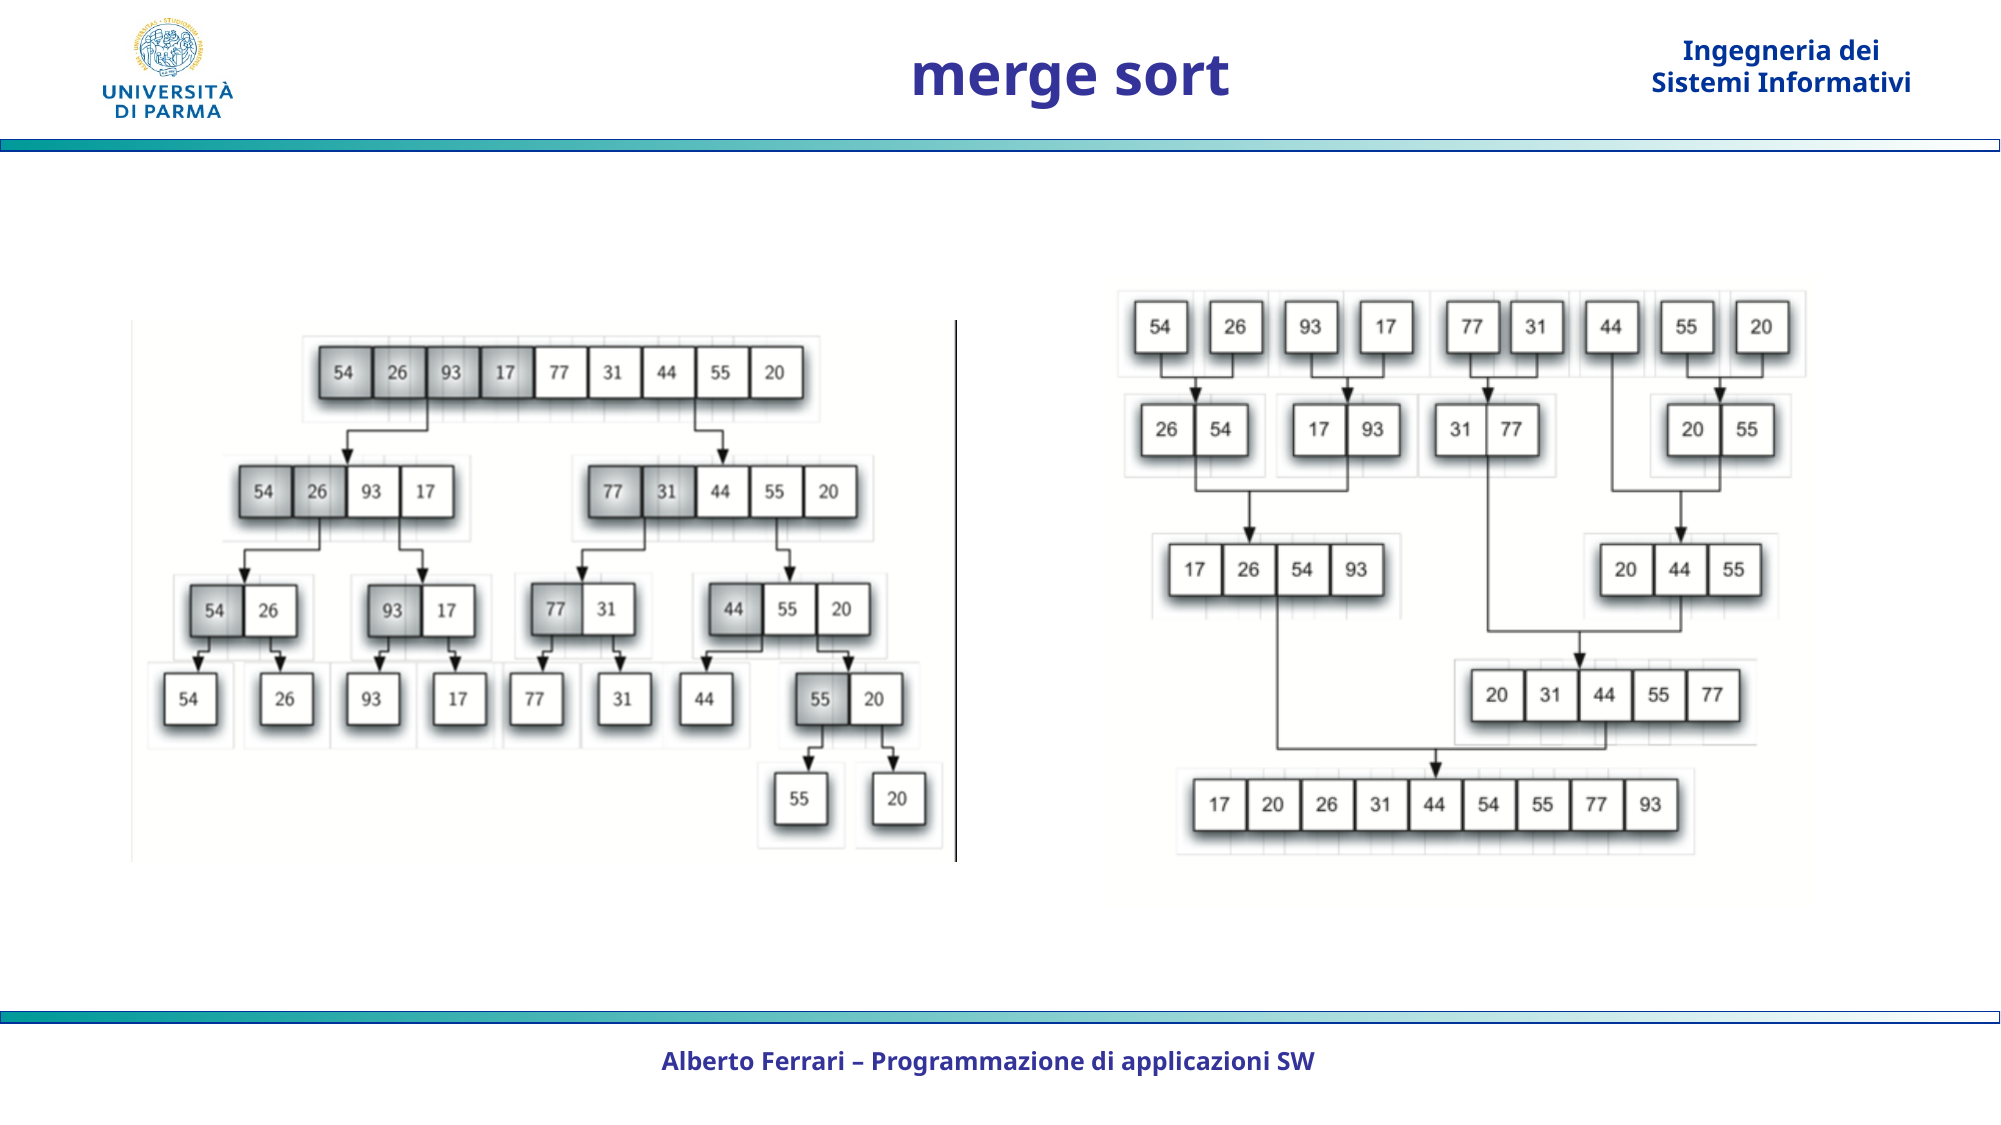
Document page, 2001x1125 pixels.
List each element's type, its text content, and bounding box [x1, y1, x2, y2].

picture [103, 18, 233, 118]
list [131, 320, 957, 862]
title merge sort [559, 19, 1583, 126]
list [1102, 275, 1819, 908]
footer Alberto Ferrari – Programmazione di applicazioni SW [366, 1037, 1611, 1092]
